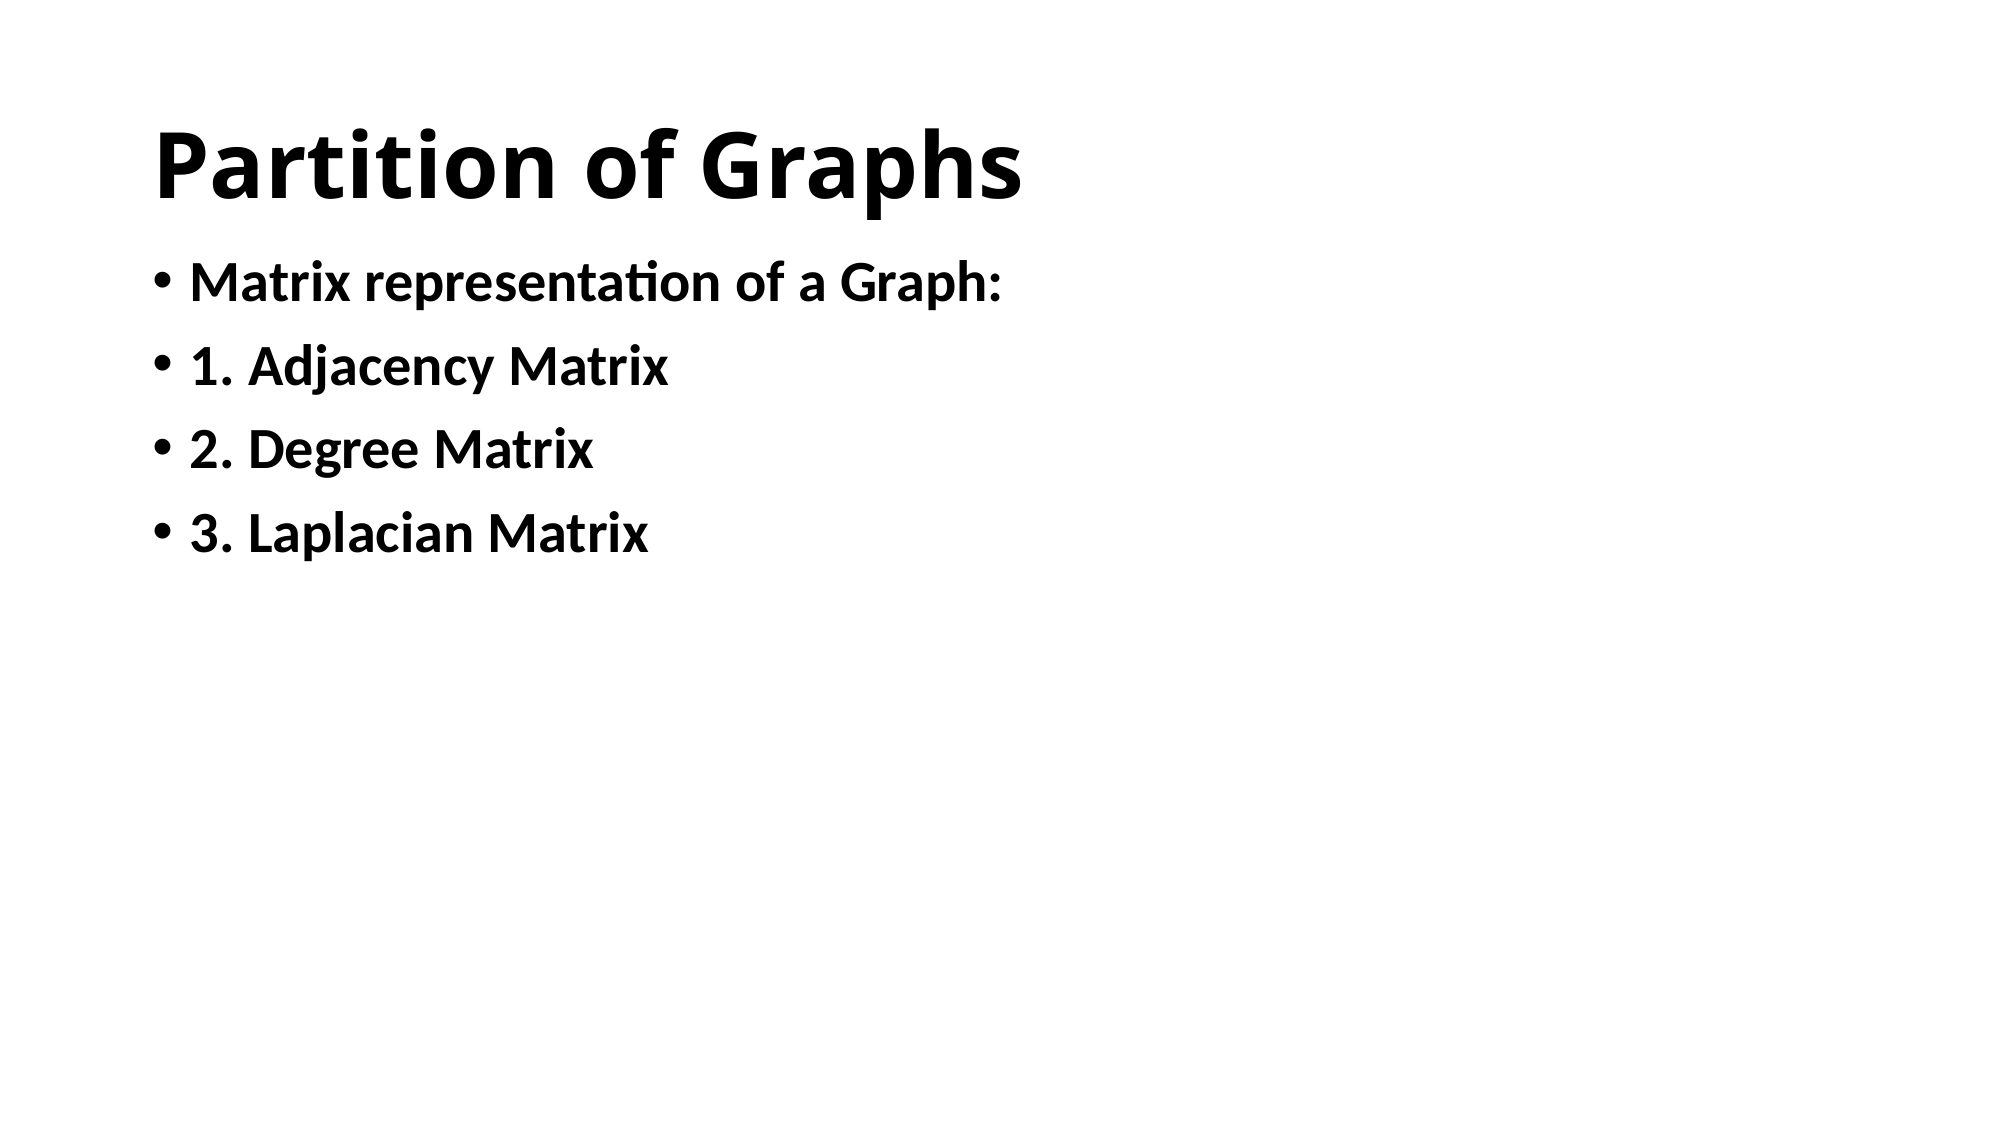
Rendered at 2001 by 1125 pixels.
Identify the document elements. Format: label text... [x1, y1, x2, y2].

title Partition of Graphs [137, 59, 1863, 243]
list Matrix representation of a Graph: 1. Adjacency Matrix 2. Degree Matrix 3. Laplacian Matrix [137, 243, 1944, 1047]
